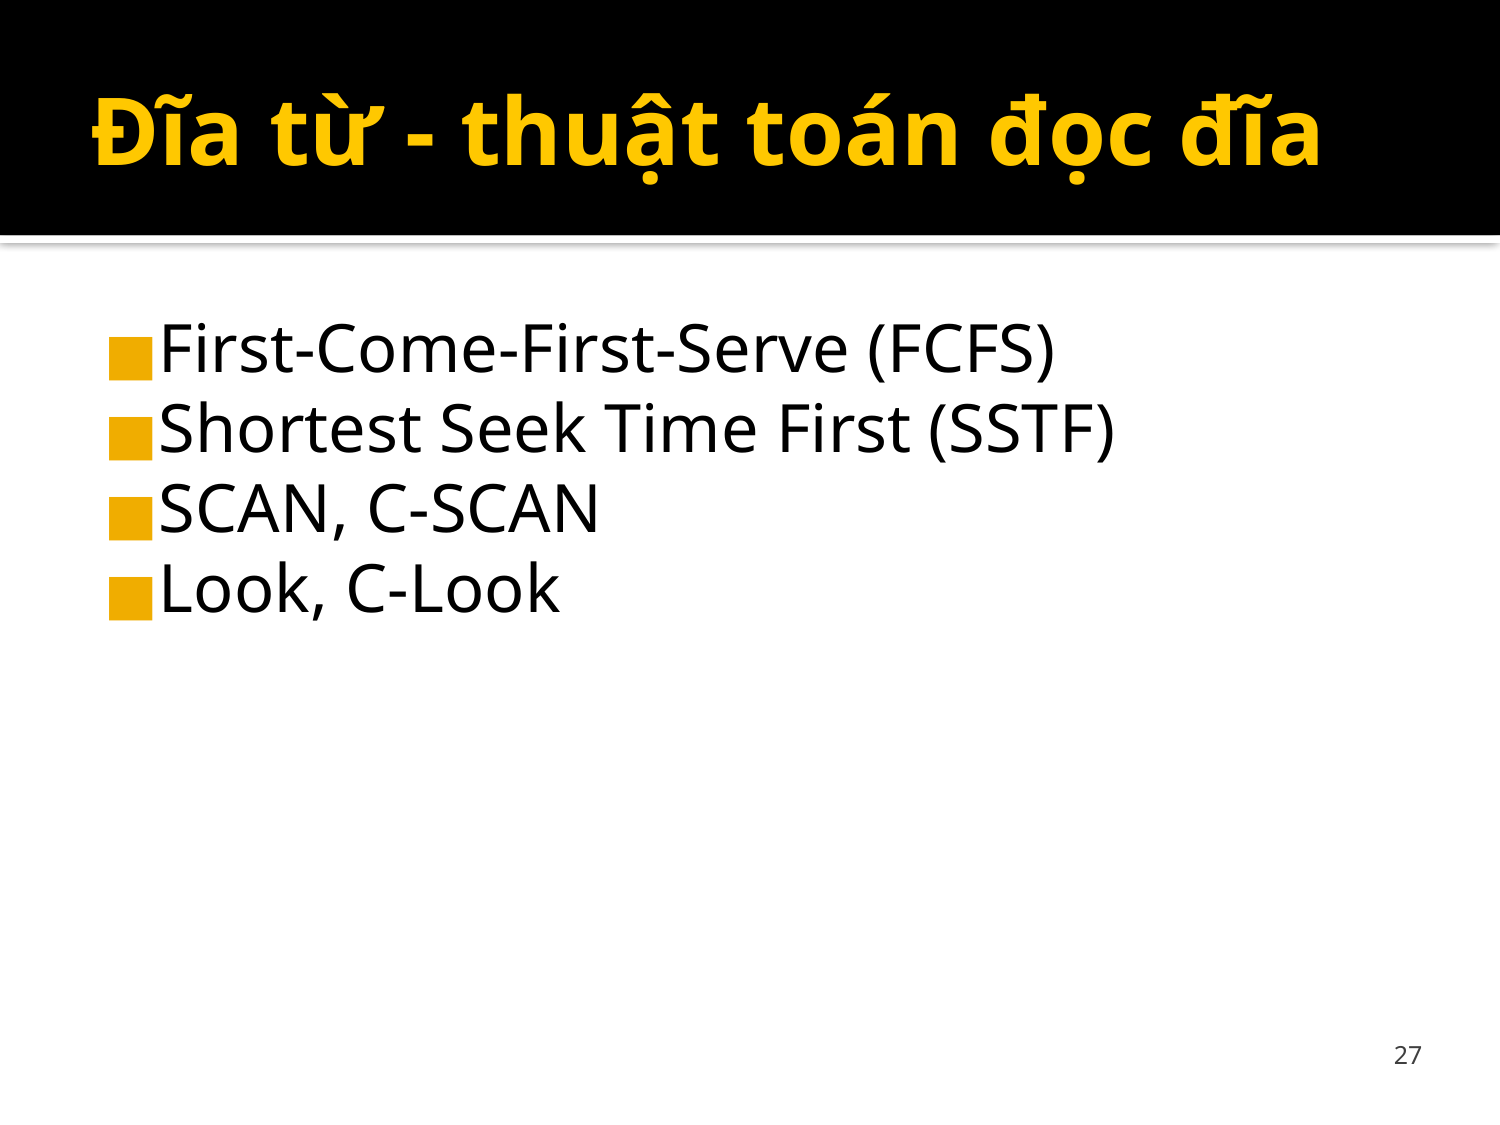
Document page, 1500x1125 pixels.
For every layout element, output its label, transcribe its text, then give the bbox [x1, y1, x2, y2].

list First-Come-First-Serve (FCFS) Shortest Seek Time First (SSTF) SCAN, C-SCAN Look, C-Look [75, 291, 1425, 1050]
slide_number 27 [1337, 988, 1438, 1074]
title Đĩa từ - thuật toán đọc đĩa [75, 25, 1425, 231]
